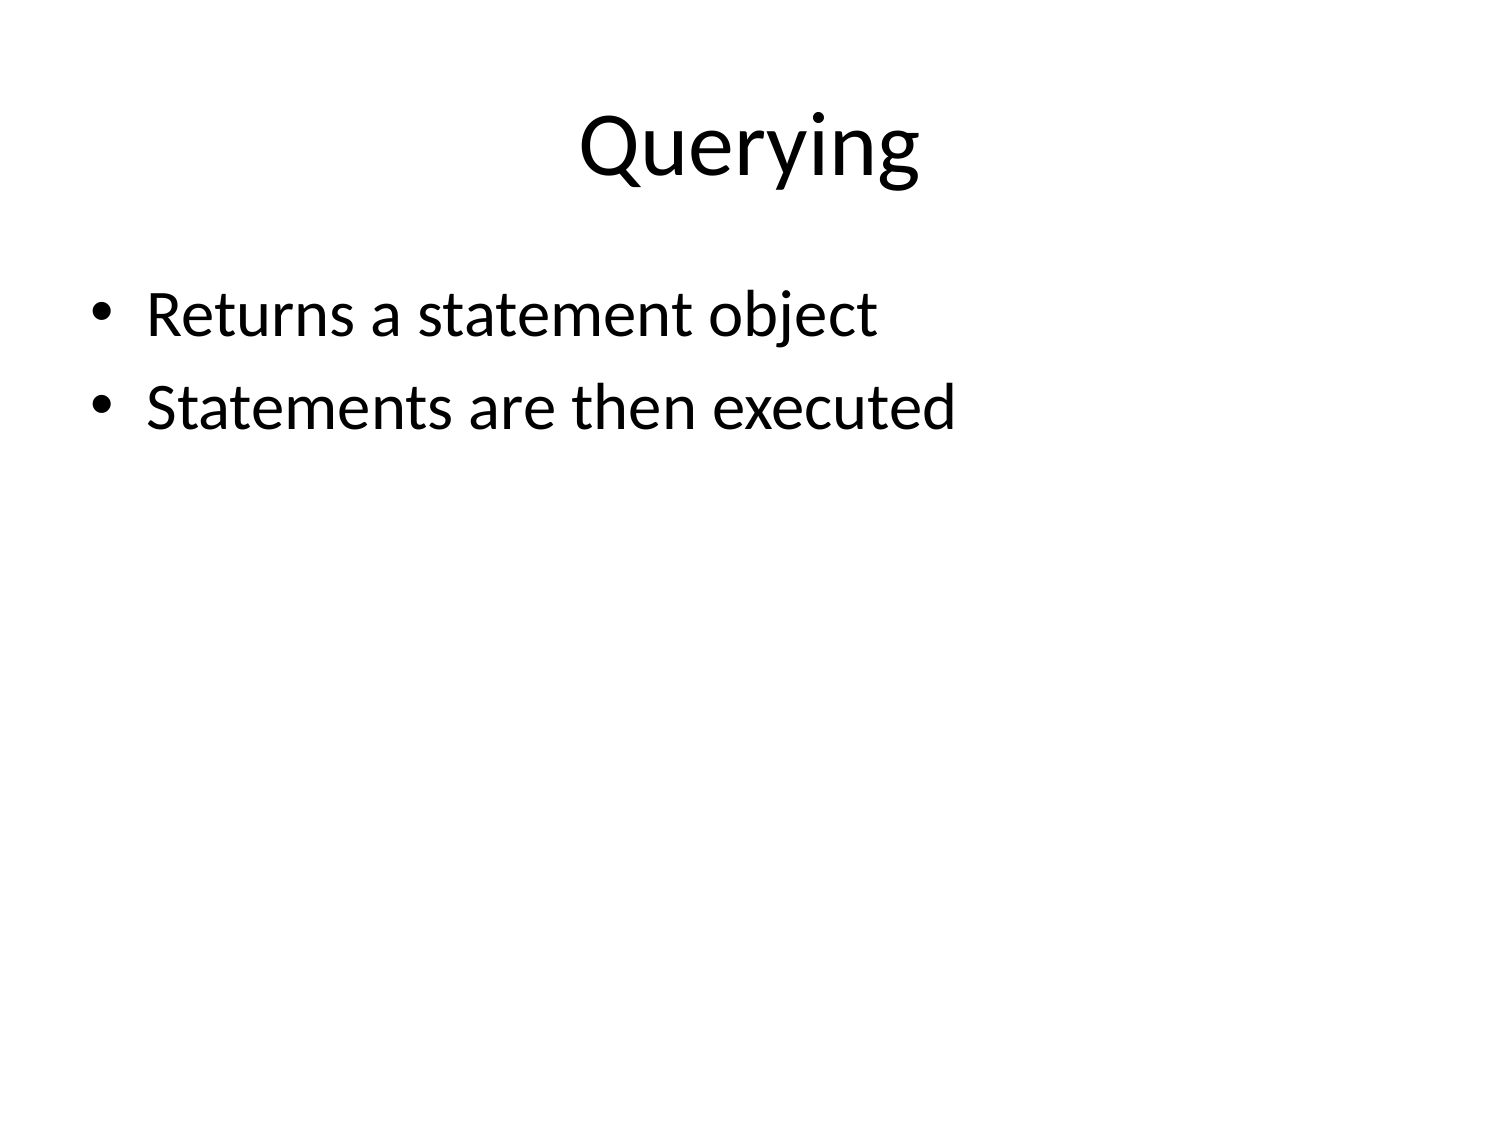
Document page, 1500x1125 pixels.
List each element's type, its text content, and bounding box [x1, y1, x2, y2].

title Querying [75, 45, 1425, 233]
list Returns a statement object Statements are then executed [75, 262, 1425, 1005]
